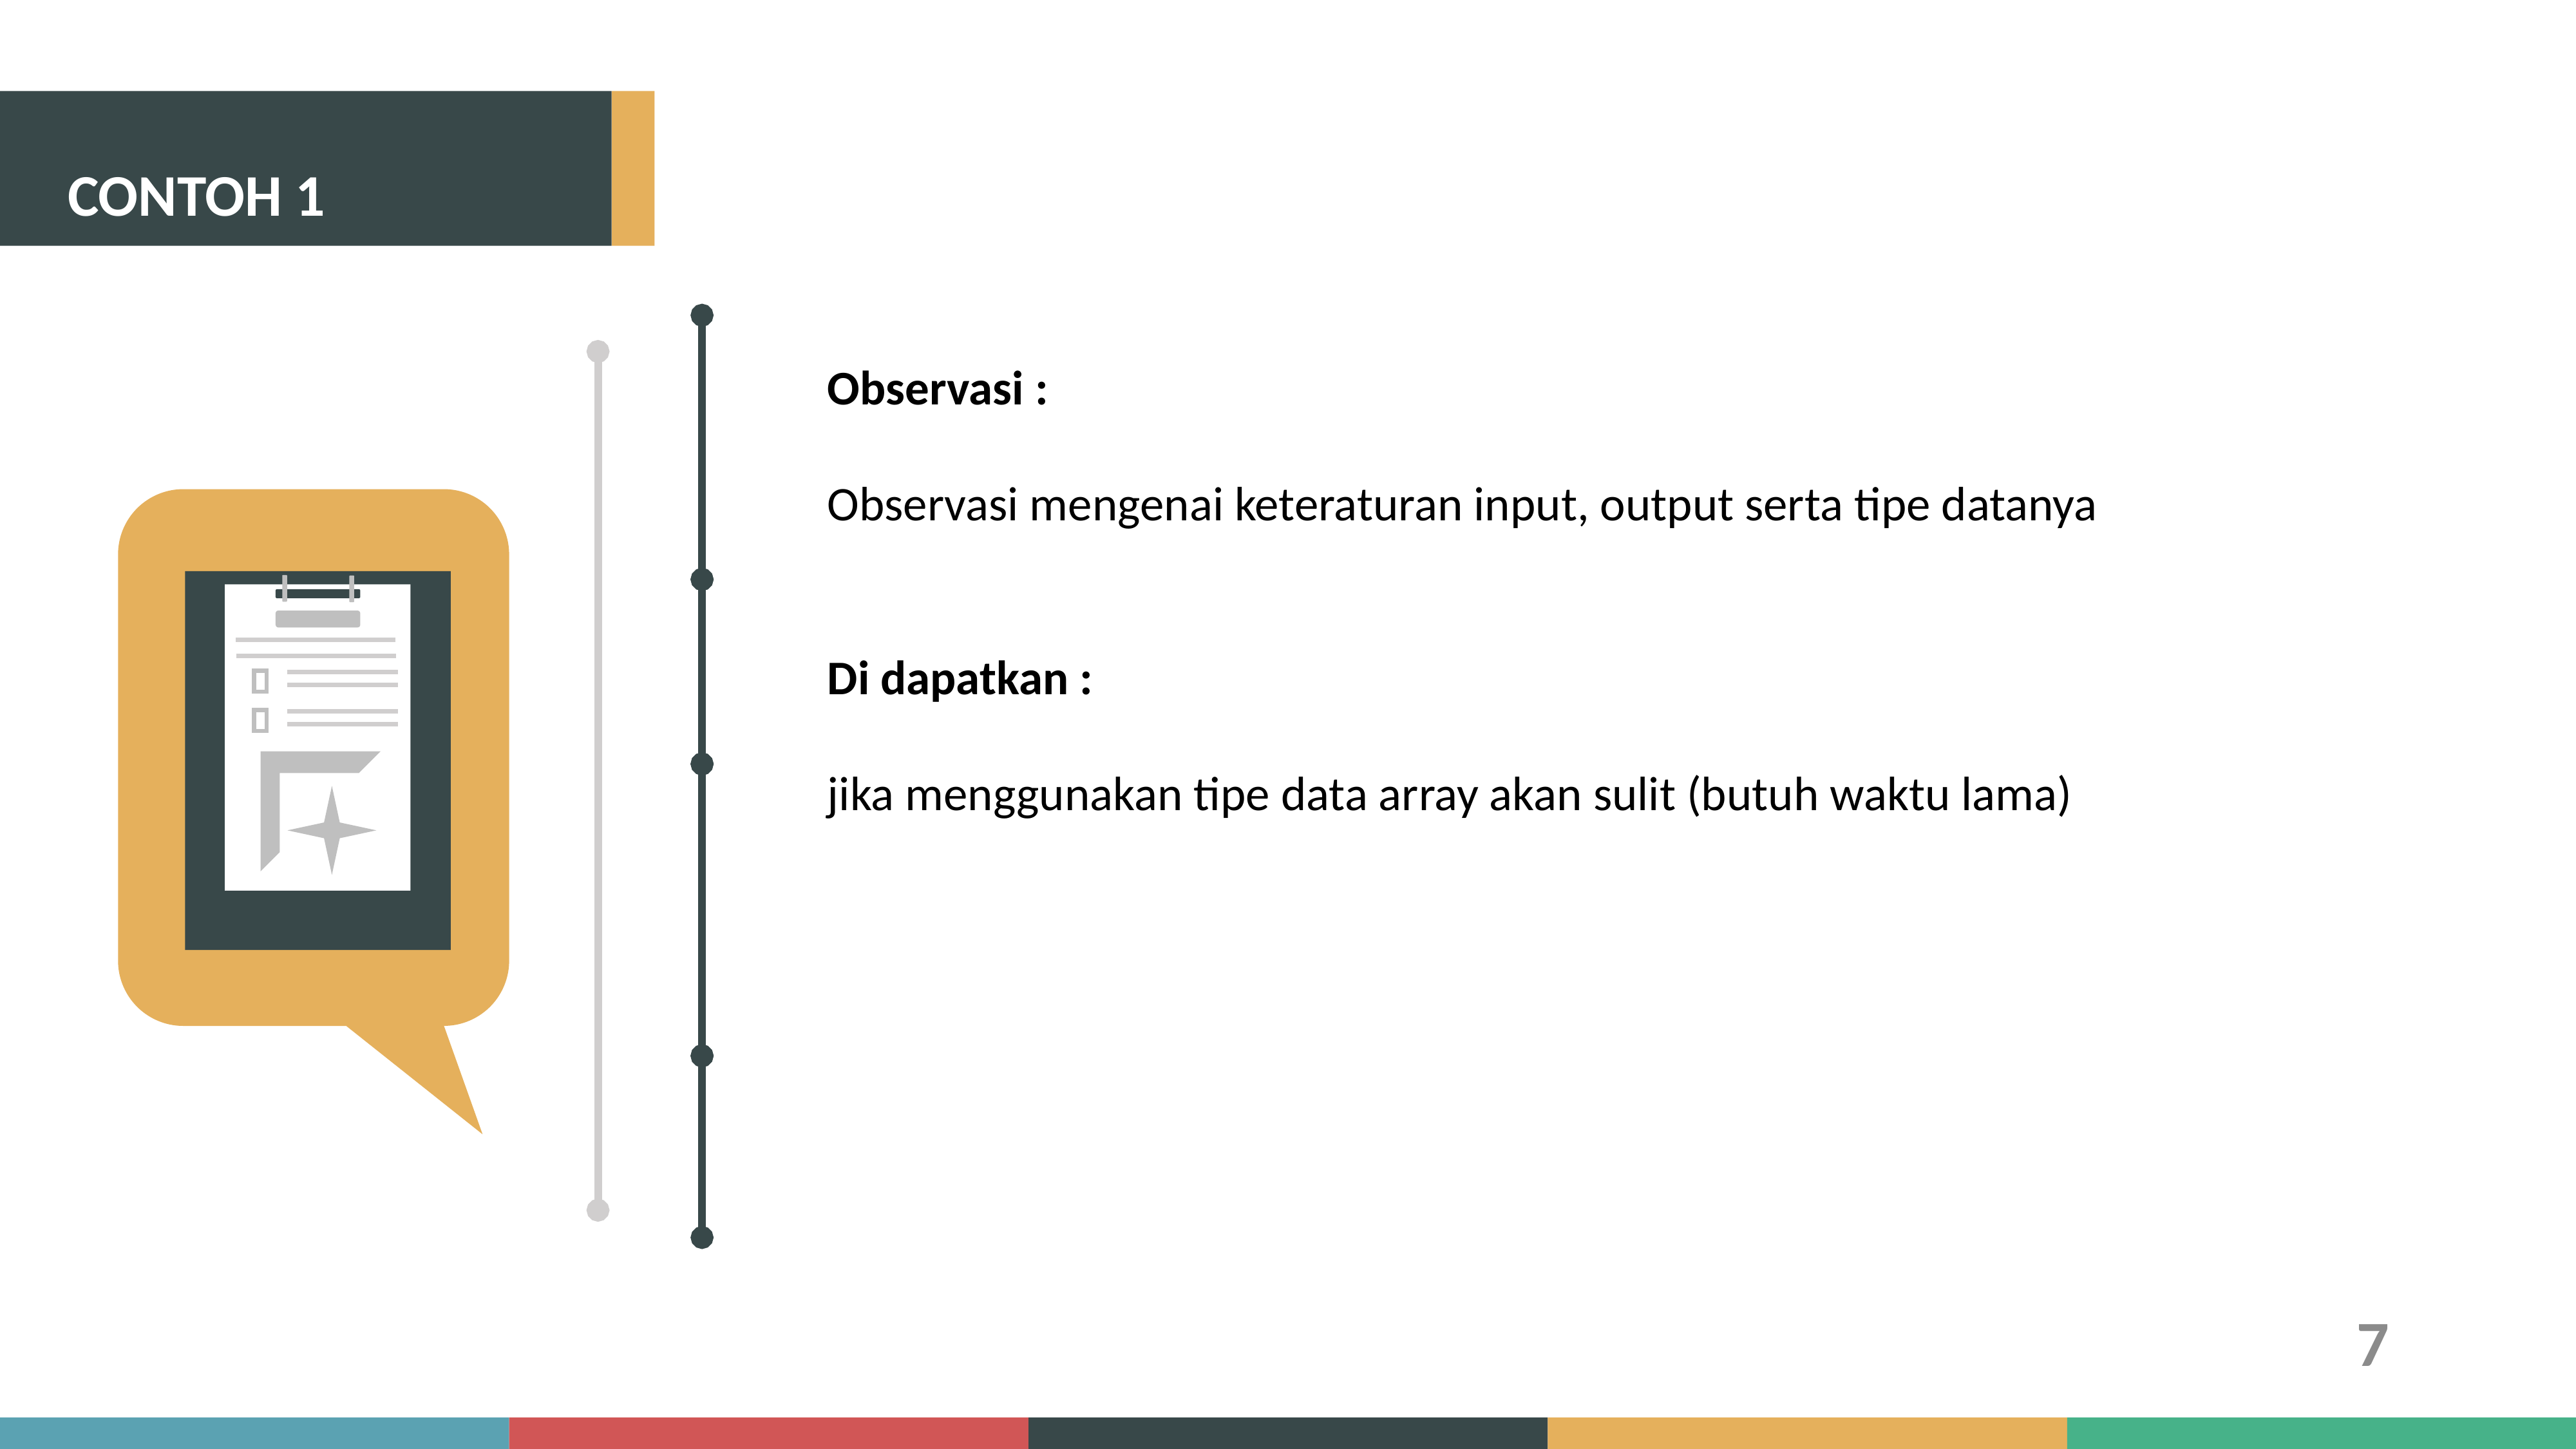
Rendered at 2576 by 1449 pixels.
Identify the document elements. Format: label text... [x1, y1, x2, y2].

text_box [612, 233, 655, 247]
text_box Observasi : Observasi mengenai keteraturan input, output serta tipe datanya Di dapatkan : jika menggunakan tipe data array akan sulit (butuh waktu lama) [818, 351, 2108, 825]
text_box [1028, 1417, 1547, 1449]
text_box [0, 90, 612, 247]
text_box [260, 750, 383, 873]
text_box [355, 588, 361, 599]
text_box [612, 90, 655, 152]
slide_number 7 [1819, 1302, 2399, 1379]
text_box [1547, 1417, 2067, 1449]
text_box [2067, 1417, 2576, 1449]
text_box [117, 488, 510, 1137]
text_box [224, 583, 411, 891]
text_box [509, 1417, 1028, 1449]
text_box CONTOH 1 [58, 152, 723, 233]
text_box [254, 710, 267, 732]
text_box [274, 609, 361, 629]
text_box [0, 1417, 509, 1449]
text_box [288, 588, 348, 599]
text_box [184, 571, 451, 951]
text_box [254, 670, 267, 692]
text_box [348, 574, 355, 603]
text_box [287, 786, 377, 875]
text_box [274, 588, 281, 599]
text_box [281, 574, 288, 603]
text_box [702, 315, 726, 1238]
